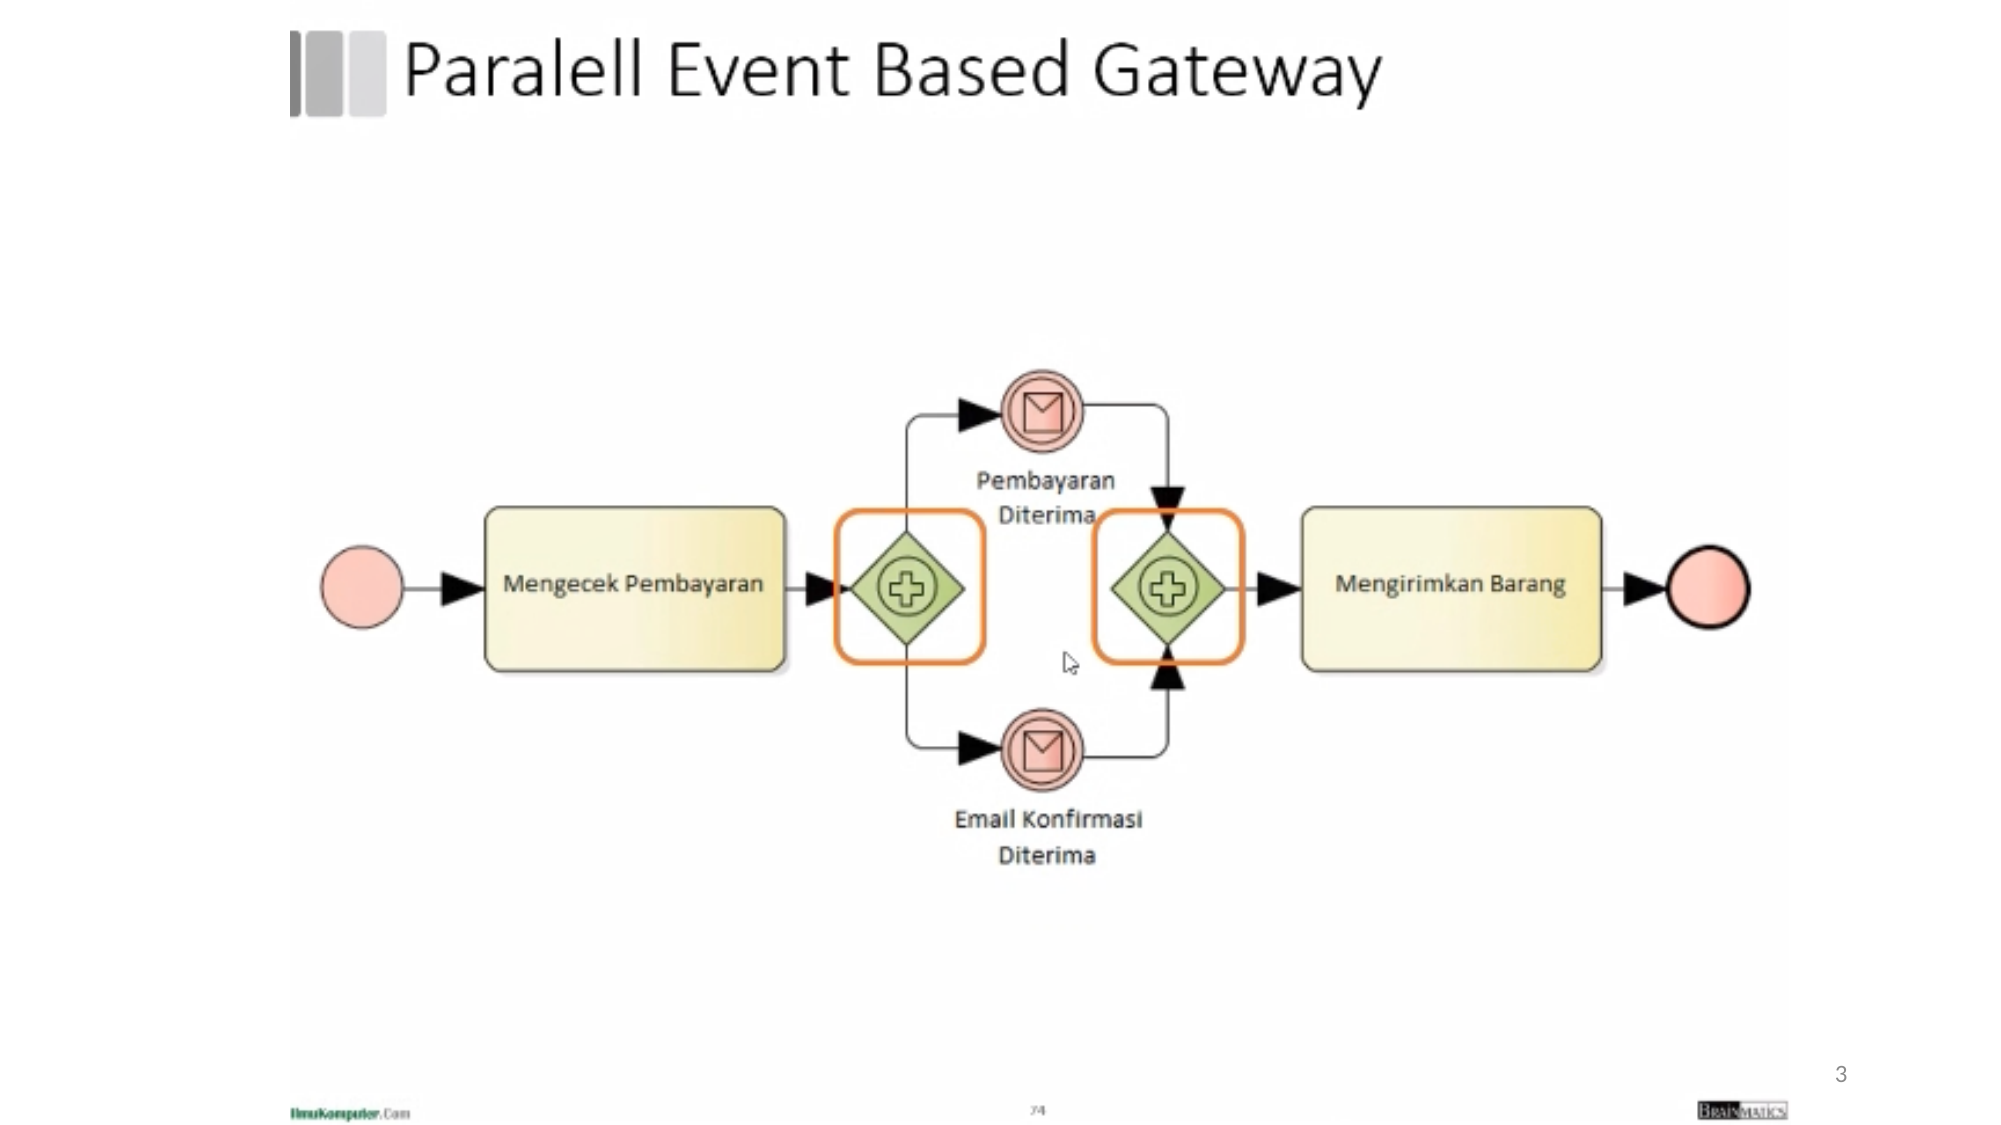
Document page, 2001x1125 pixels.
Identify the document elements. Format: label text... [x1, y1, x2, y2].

slide_number 3 [1791, 1042, 1863, 1103]
picture [290, 0, 1791, 1125]
